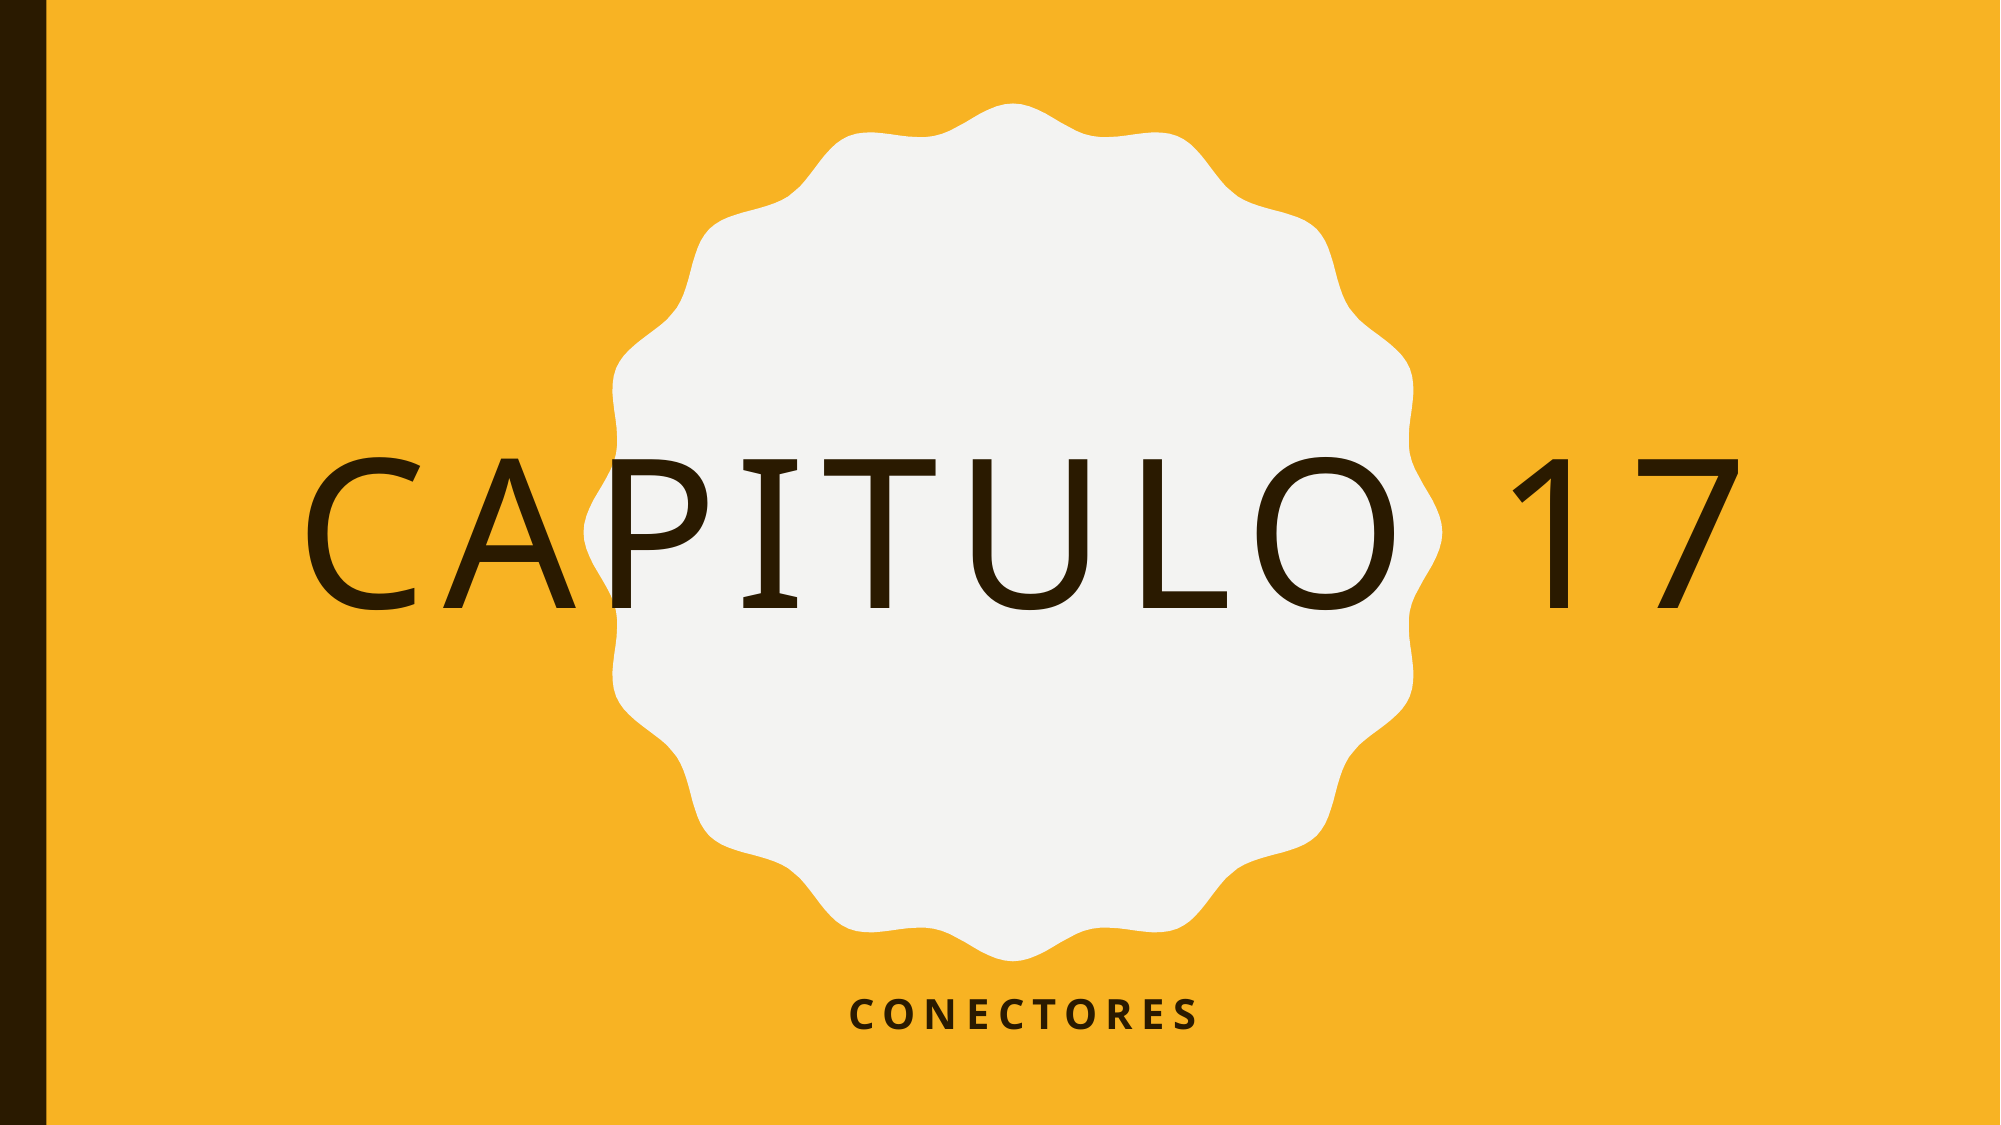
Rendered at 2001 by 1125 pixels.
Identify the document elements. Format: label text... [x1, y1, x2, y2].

subtitle conectores [45, 980, 2000, 1103]
title Capitulo 17 [176, 180, 1870, 902]
